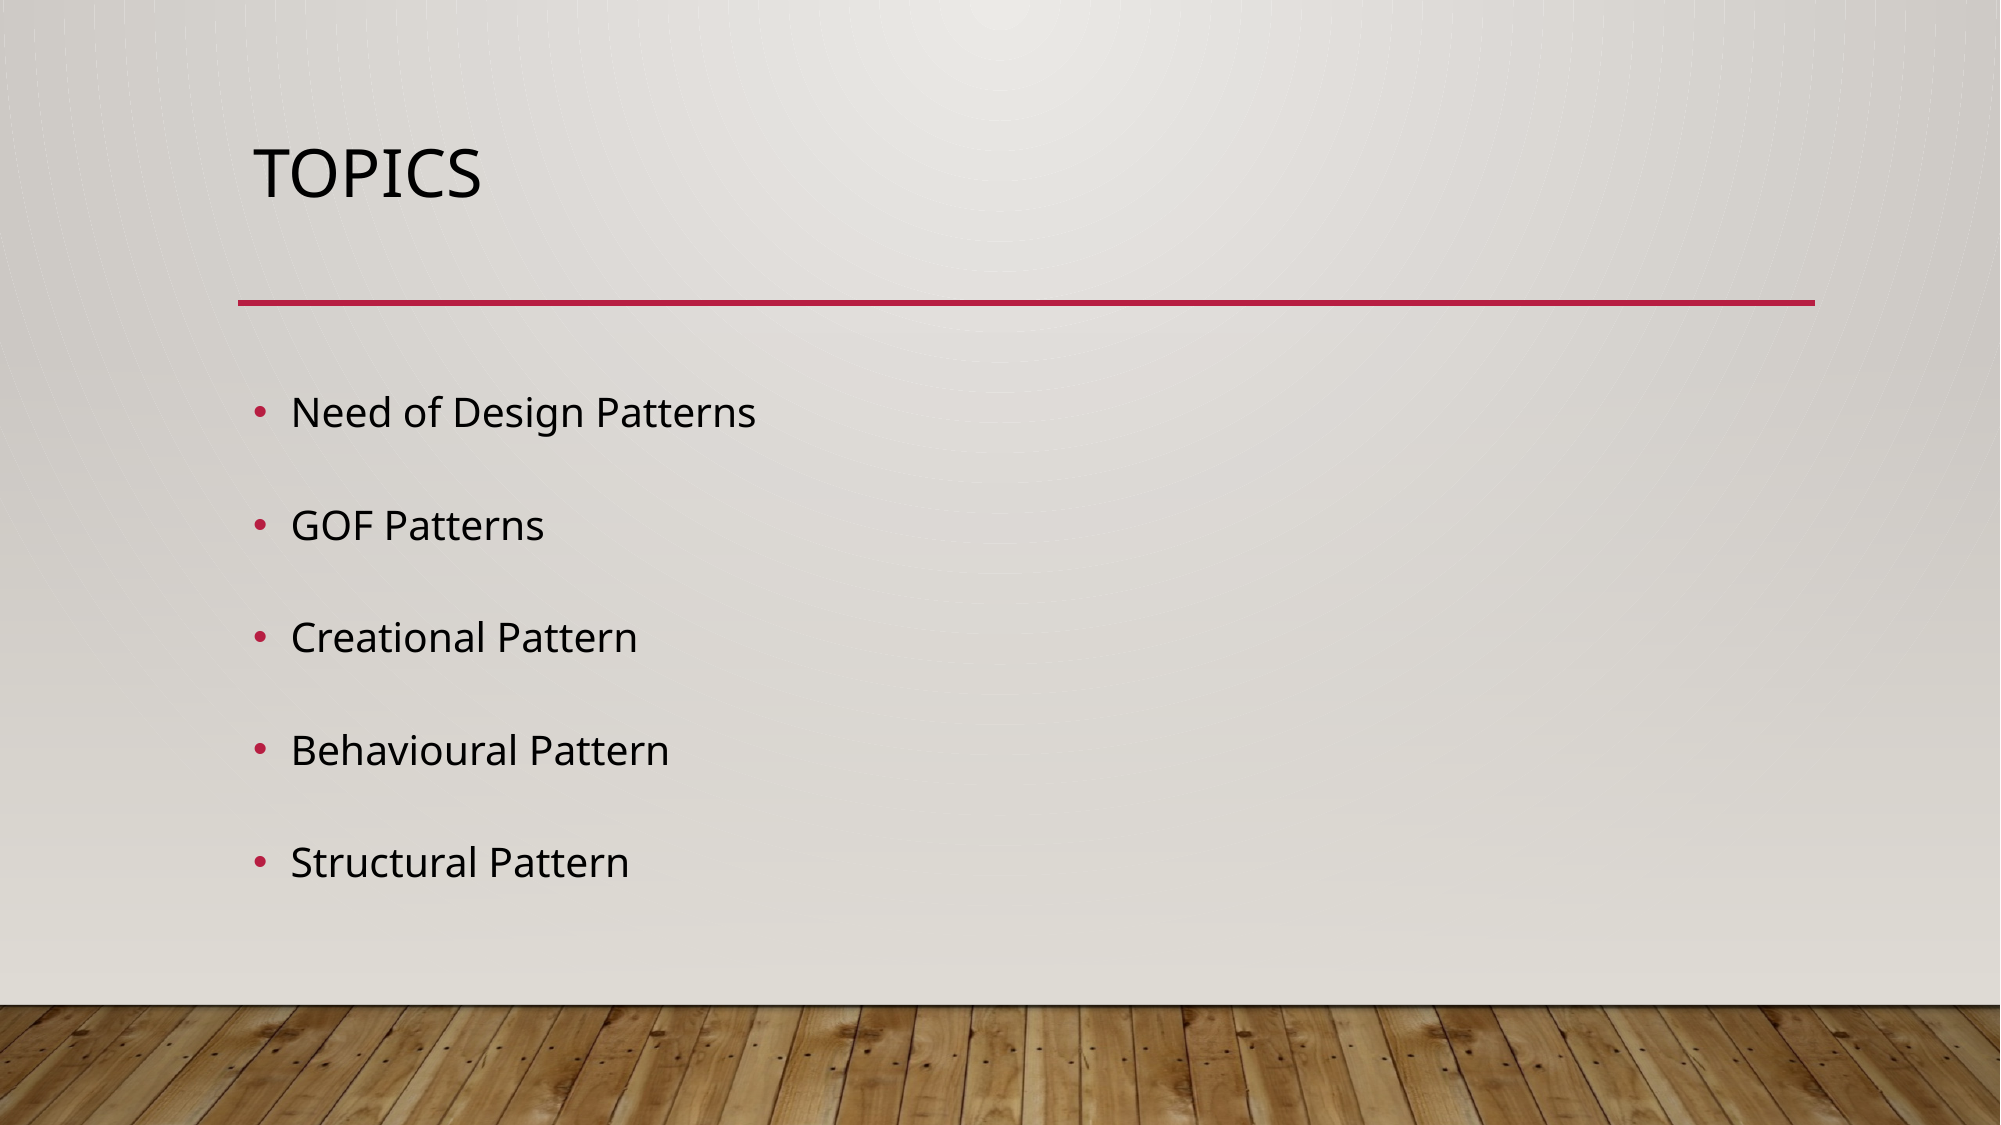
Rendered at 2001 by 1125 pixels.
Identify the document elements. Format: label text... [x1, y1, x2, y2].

title Topics [238, 131, 1814, 305]
list Need of Design Patterns GOF Patterns Creational Pattern Behavioural Pattern Structural Pattern [238, 330, 1814, 897]
picture [0, 1005, 2000, 1125]
